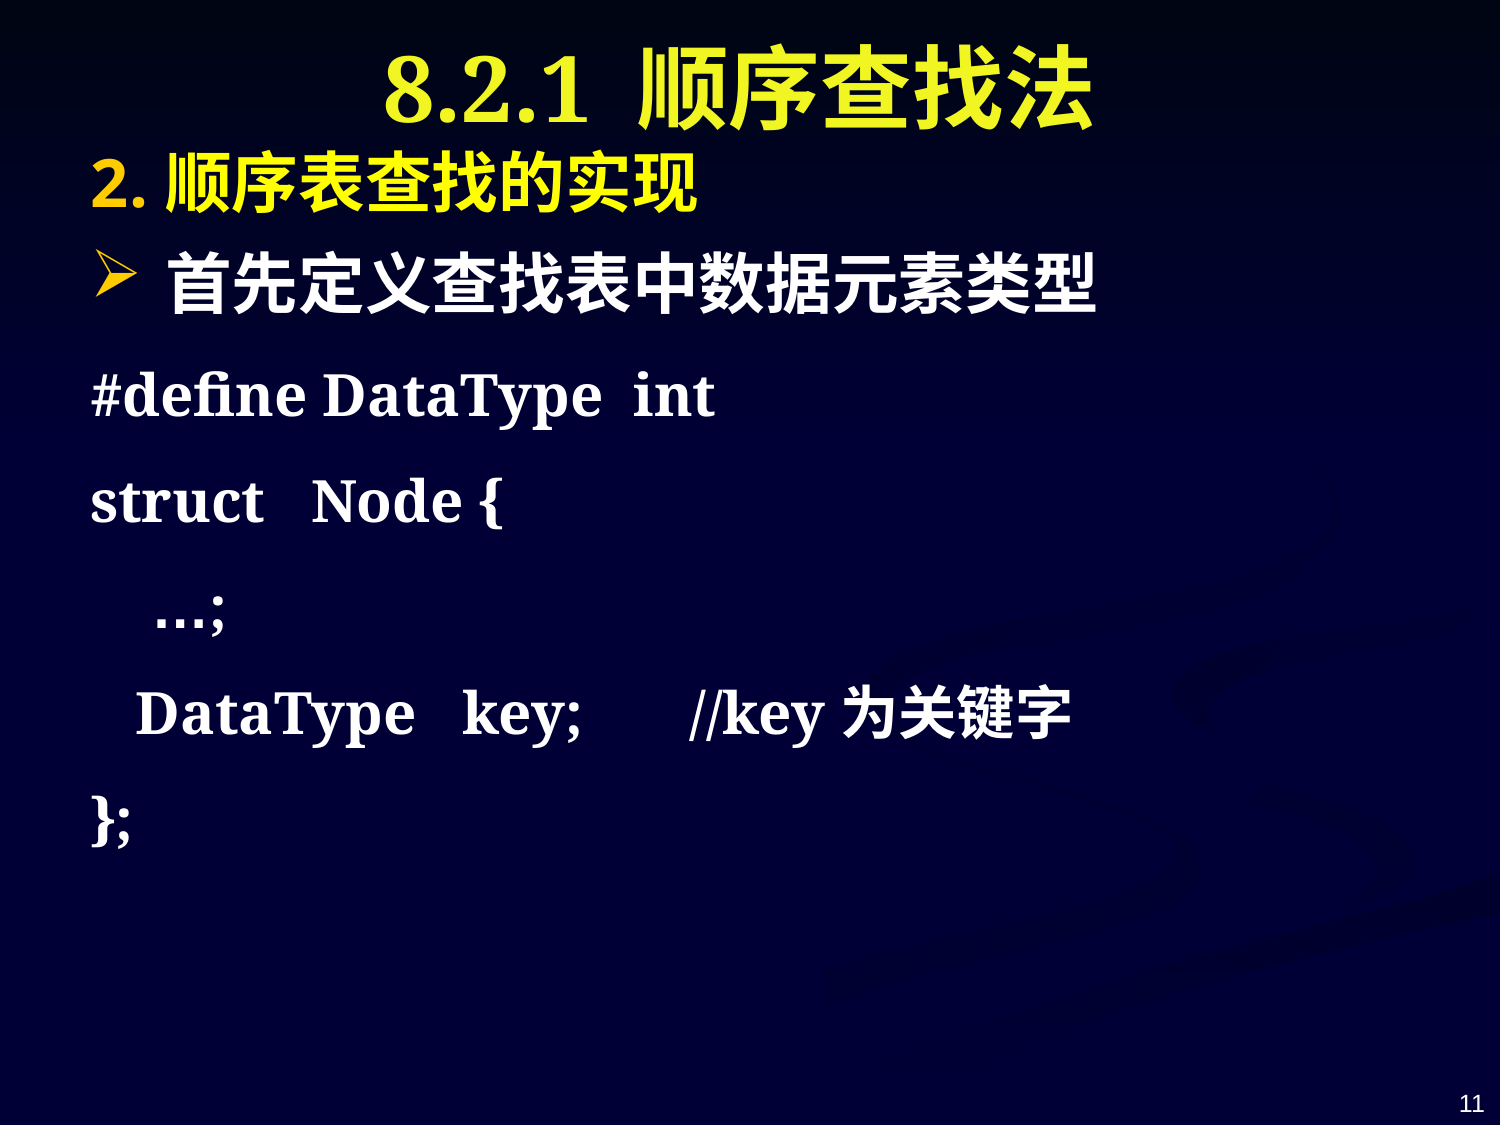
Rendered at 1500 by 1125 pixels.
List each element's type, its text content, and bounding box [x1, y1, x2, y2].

list 顺序表查找的实现 首先定义查找表中数据元素类型 #define DataType int struct Node { …; DataType key; //key为关键字 }; [75, 149, 1413, 1020]
slide_number 11 [1149, 1046, 1500, 1125]
title 8.2.1 顺序查找法 [64, 23, 1415, 149]
